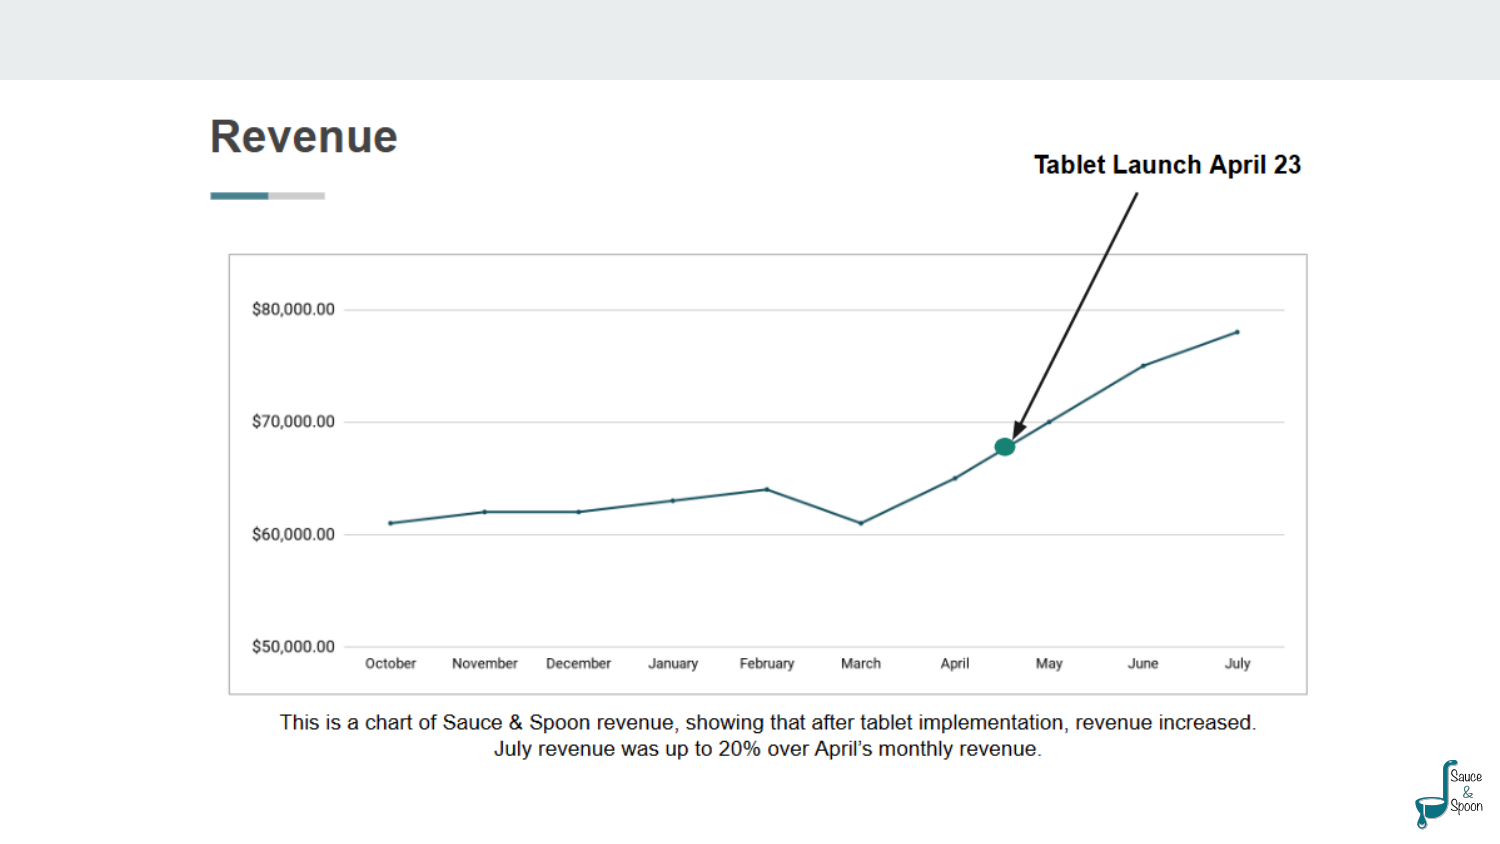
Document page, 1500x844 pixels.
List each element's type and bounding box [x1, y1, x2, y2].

picture [85, 86, 1388, 796]
picture [1402, 746, 1500, 844]
